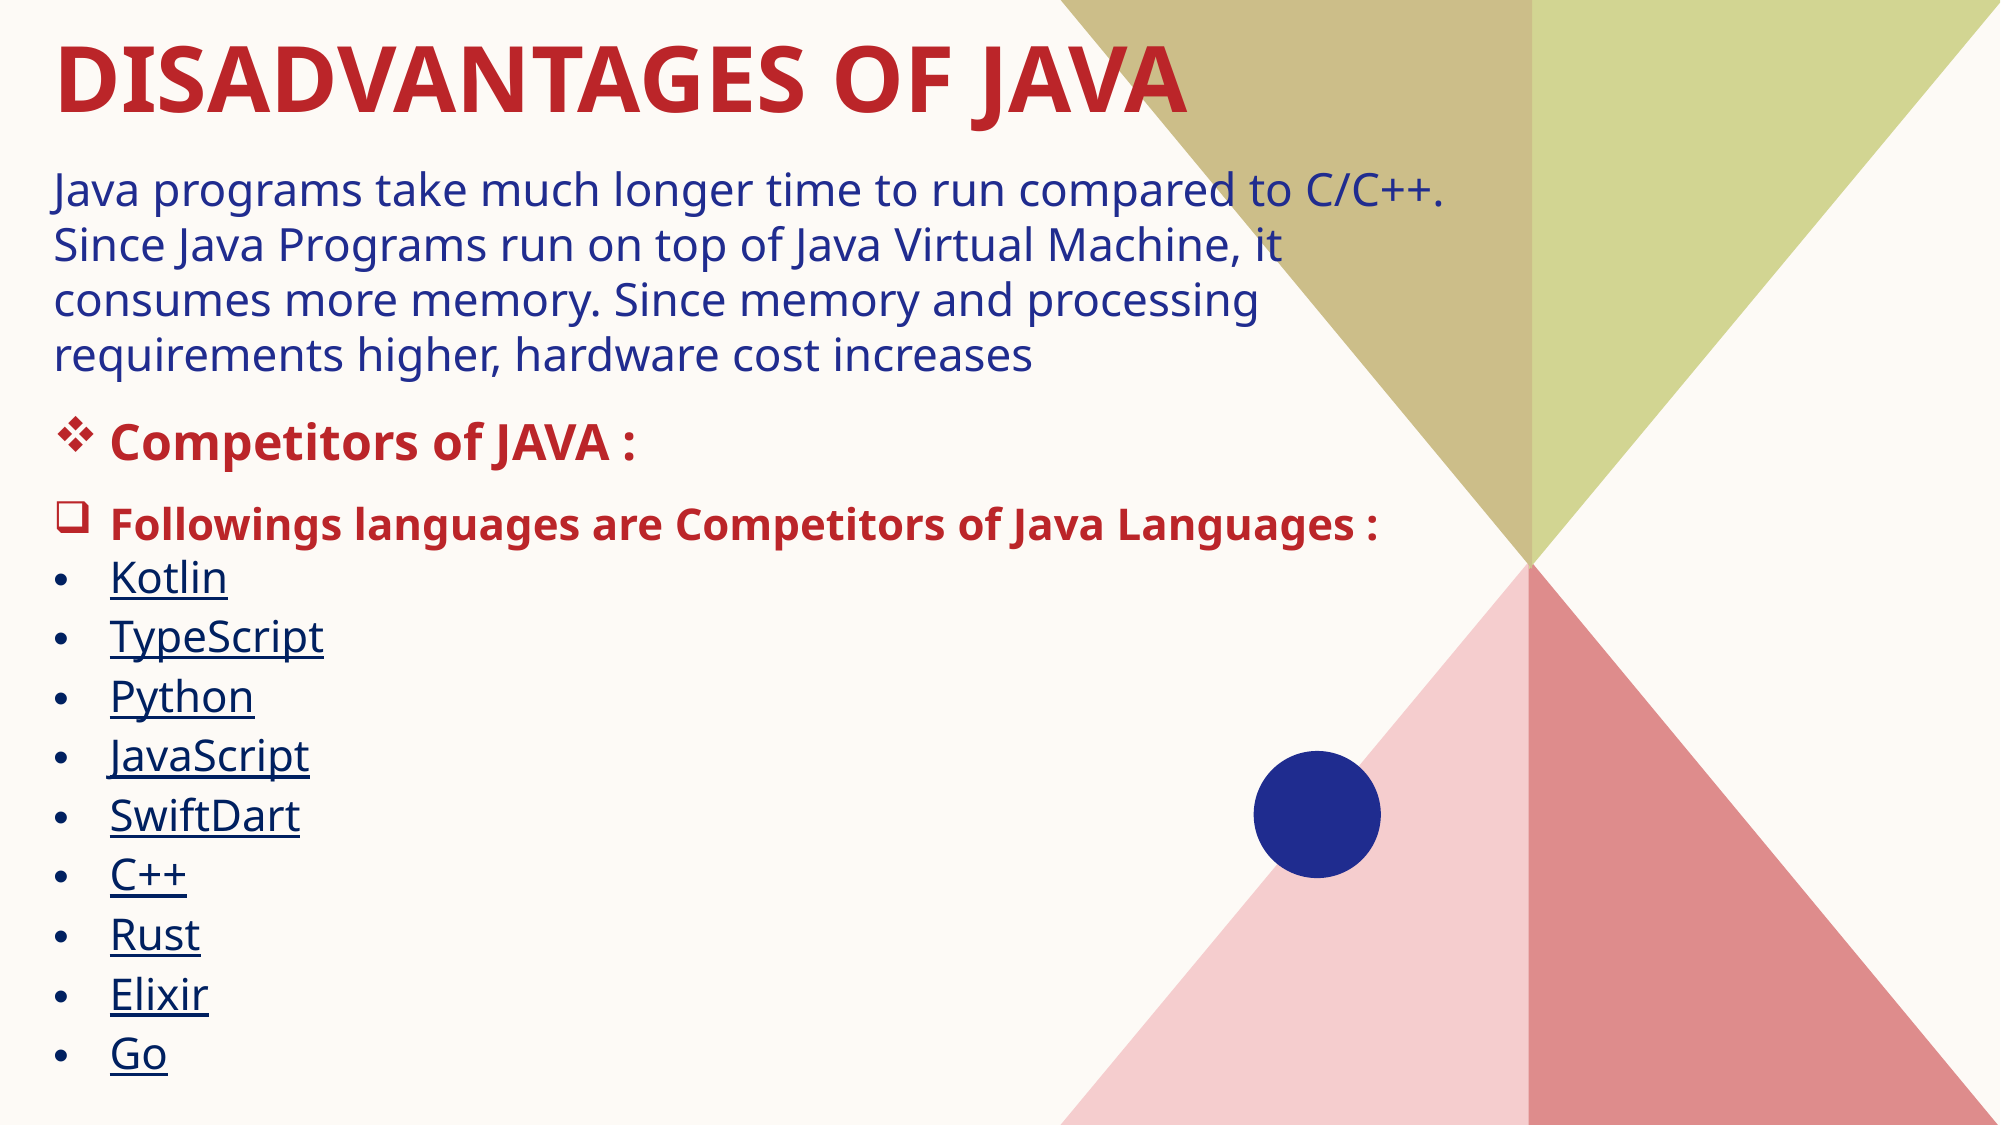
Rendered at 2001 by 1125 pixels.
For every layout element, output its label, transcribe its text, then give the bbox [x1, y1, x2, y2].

list Java programs take much longer time to run compared to C/C++. Since Java Programs run on top of Java Virtual Machine, it consumes more memory. Since memory and processing requirements higher, hardware cost increases Competitors of JAVA : Followings languages are Competitors of Java Languages : Kotlin TypeScript Python JavaScript SwiftDart C++ Rust Elixir Go ​ ​ [38, 153, 1460, 1087]
title Disadvantages of java [38, 13, 1532, 187]
